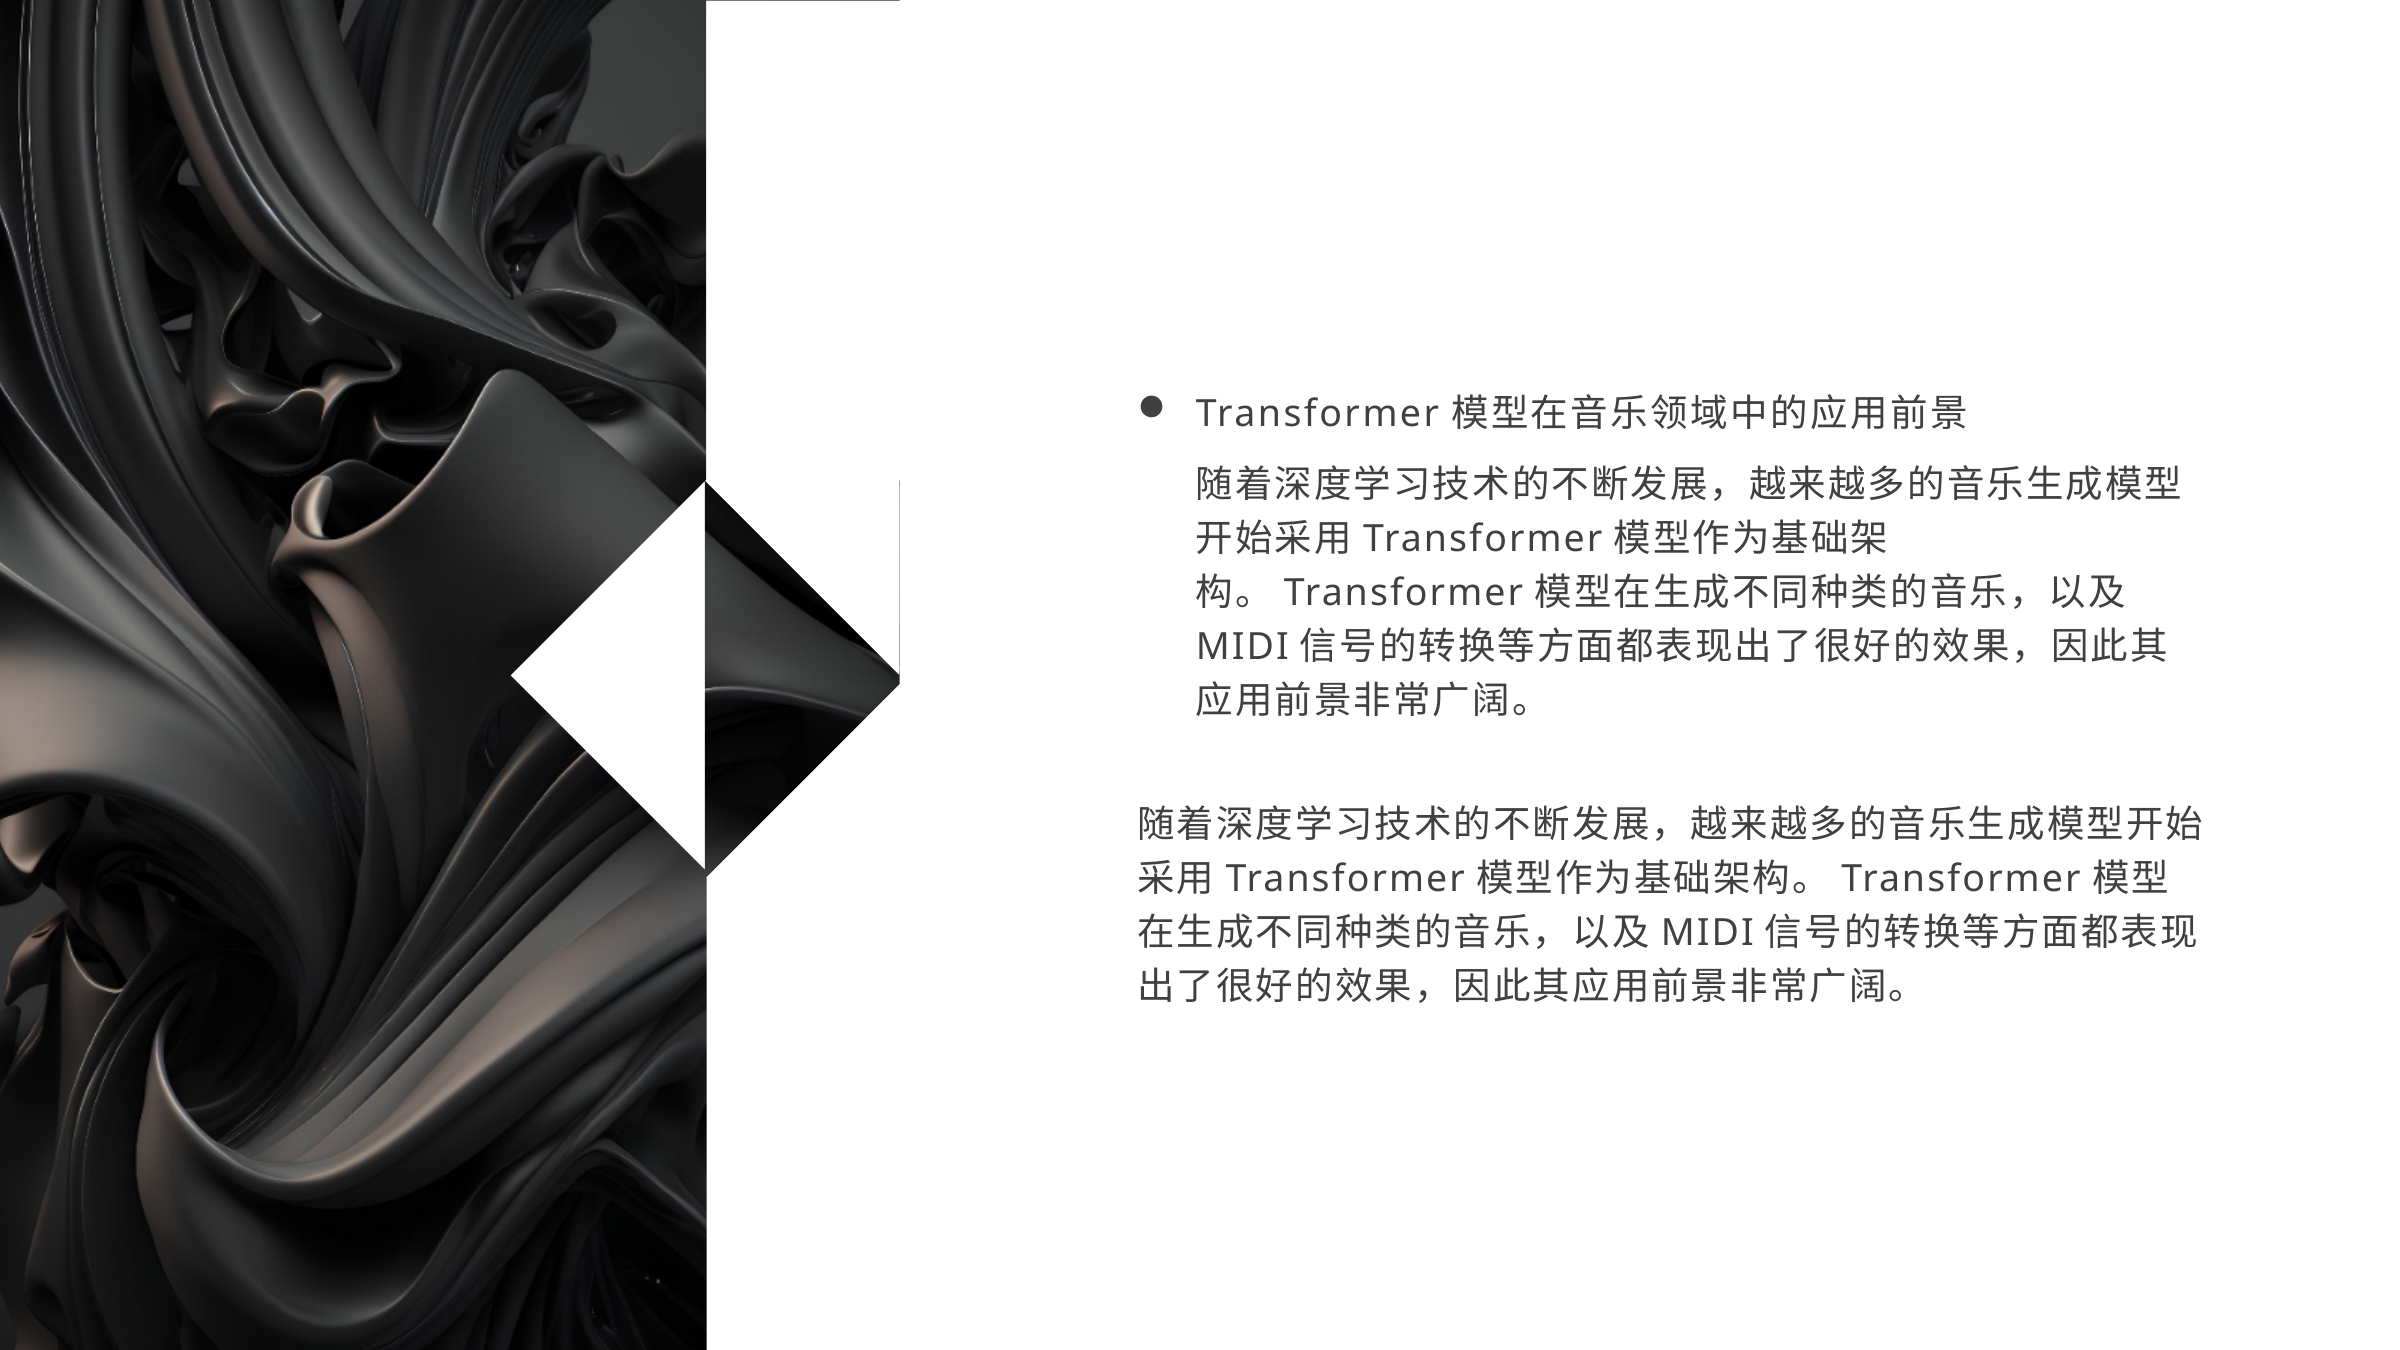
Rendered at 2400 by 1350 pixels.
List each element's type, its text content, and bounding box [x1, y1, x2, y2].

text_box 随着深度学习技术的不断发展，越来越多的音乐生成模型开始采用Transformer模型作为基础架构。Transformer模型在生成不同种类的音乐，以及MIDI信号的转换等方面都表现出了很好的效果，因此其应用前景非常广阔。 [1124, 785, 2220, 1208]
text_box Transformer模型在音乐领域中的应用前景 随着深度学习技术的不断发展，越来越多的音乐生成模型开始采用Transformer模型作为基础架构。Transformer模型在生成不同种类的音乐，以及MIDI信号的转换等方面都表现出了很好的效果，因此其应用前景非常广阔。 [1124, 142, 2220, 726]
picture [0, 0, 900, 1350]
